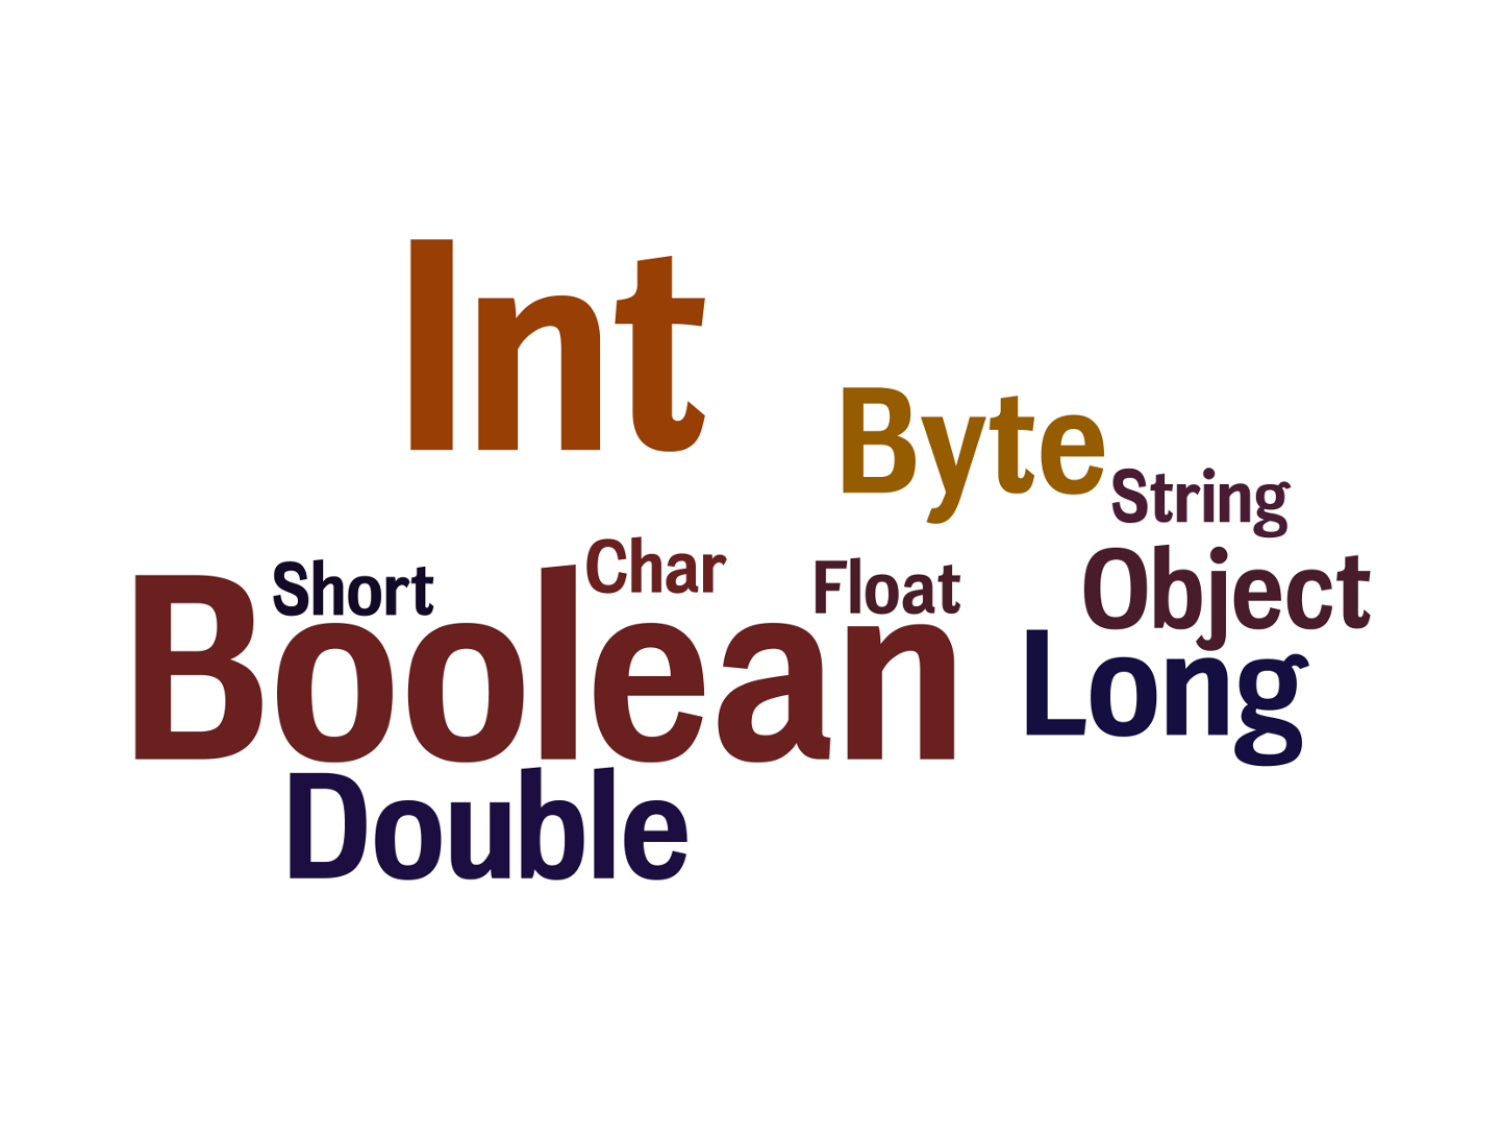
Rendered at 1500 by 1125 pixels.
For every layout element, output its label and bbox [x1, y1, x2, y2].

picture [124, 235, 1376, 890]
